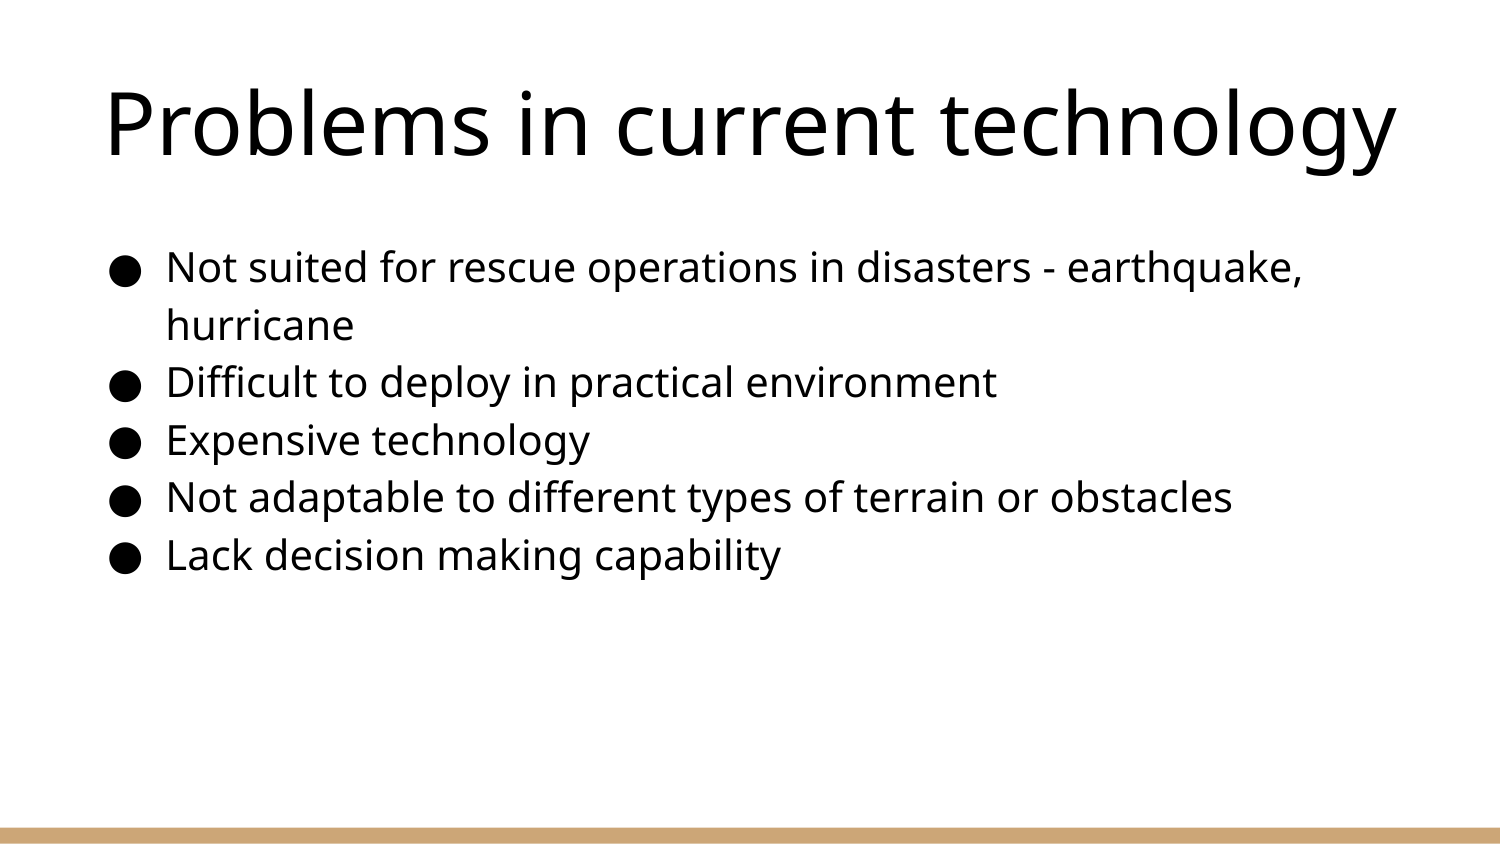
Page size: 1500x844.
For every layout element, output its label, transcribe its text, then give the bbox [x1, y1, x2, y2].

list Not suited for rescue operations in disasters - earthquake, hurricane Difficult to deploy in practical environment Expensive technology Not adaptable to different types of terrain or obstacles Lack decision making capability [75, 218, 1449, 573]
title Problems in current technology [51, 51, 1449, 189]
